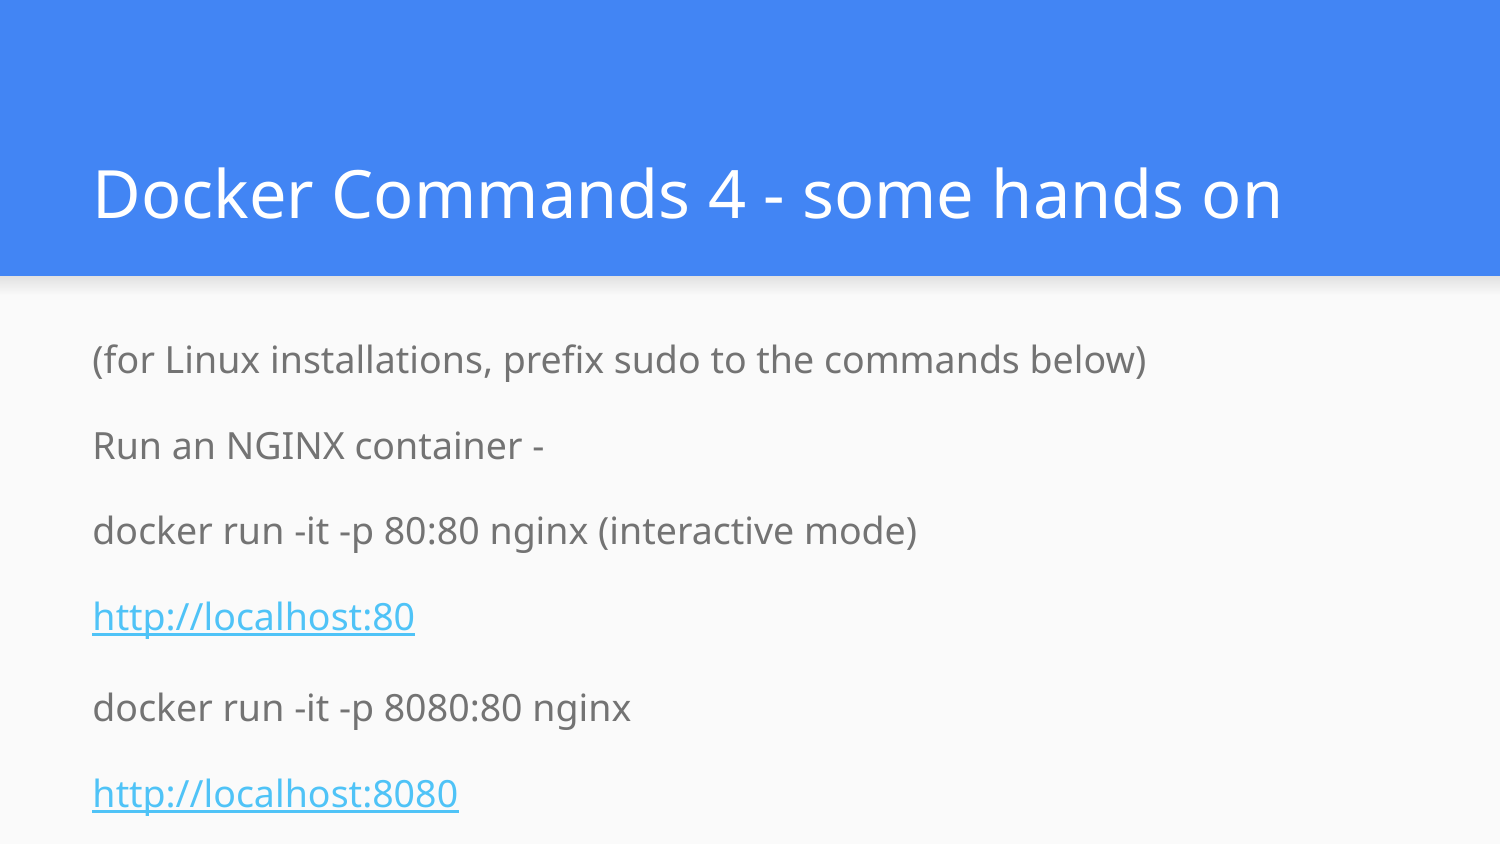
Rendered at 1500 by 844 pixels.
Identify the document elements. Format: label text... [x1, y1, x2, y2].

list (for Linux installations, prefix sudo to the commands below) Run an NGINX container - docker run -it -p 80:80 nginx (interactive mode) http://localhost:80 docker run -it -p 8080:80 nginx http://localhost:8080 [77, 314, 1427, 760]
title Docker Commands 4 - some hands on [77, 121, 1427, 248]
